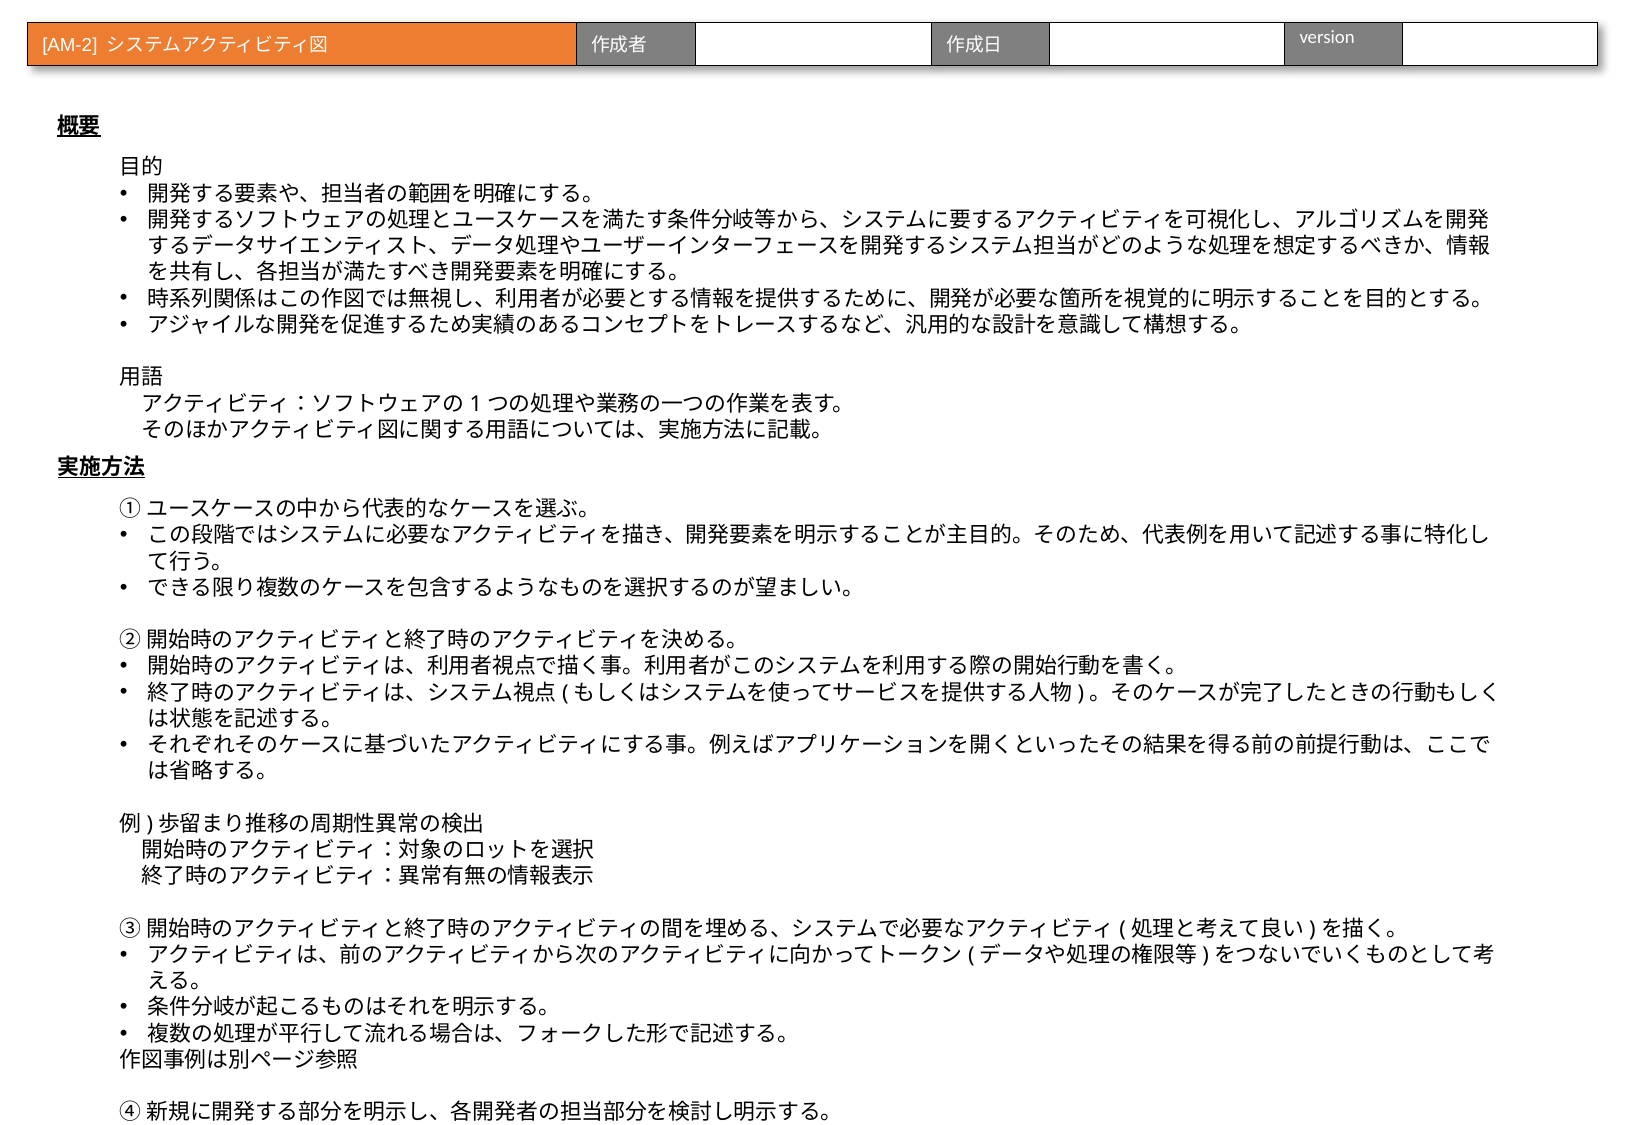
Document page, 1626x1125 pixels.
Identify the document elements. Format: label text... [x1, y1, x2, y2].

table_header [696, 23, 931, 65]
table_header [1403, 23, 1597, 65]
text_box ①ユースケースの中から代表的なケースを選ぶ。 この段階ではシステムに必要なアクティビティを描き、開発要素を明示することが主目的。そのため、代表例を用いて記述する事に特化して行う。 できる限り複数のケースを包含するようなものを選択するのが望ましい。 ②開始時のアクティビティと終了時のアクティビティを決める。 開始時のアクティビティは、利用者視点で描く事。利用者がこのシステムを利用する際の開始行動を書く。 終了時のアクティビティは、システム視点(もしくはシステムを使ってサービスを提供する人物)。そのケースが完了したときの行動もしくは状態を記述する。 それぞれそのケースに基づいたアクティビティにする事。例えばアプリケーションを開くといったその結果を得る前の前提行動は、ここでは省略する。 例)歩留まり推移の周期性異常の検出 開始時のアクティビティ：対象のロットを選択 終了時のアクティビティ：異常有無の情報表示 ③開始時のアクティビティと終了時のアクティビティの間を埋める、システムで必要なアクティビティ(処理と考えて良い)を描く。 アクティビティは、前のアクティビティから次のアクティビティに向かってトークン(データや処理の権限等)をつないでいくものとして考える。 条件分岐が起こるものはそれを明示する。 複数の処理が平行して流れる場合は、フォークした形で記述する。 作図事例は別ページ参照 ④新規に開発する部分を明示し、各開発者の担当部分を検討し明示する。 [105, 487, 1523, 1125]
table_header 作成者 [577, 23, 695, 65]
table_header [1050, 23, 1284, 65]
table_header [AM-2] システムアクティビティ図 [28, 23, 576, 65]
text_box 概要 [42, 104, 116, 145]
table_header version [1285, 23, 1402, 65]
table_header 作成日 [932, 23, 1049, 65]
text_box 目的 開発する要素や、担当者の範囲を明確にする。 開発するソフトウェアの処理とユースケースを満たす条件分岐等から、システムに要するアクティビティを可視化し、アルゴリズムを開発するデータサイエンティスト、データ処理やユーザーインターフェースを開発するシステム担当がどのような処理を想定するべきか、情報を共有し、各担当が満たすべき開発要素を明確にする。 時系列関係はこの作図では無視し、利用者が必要とする情報を提供するために、開発が必要な箇所を視覚的に明示することを目的とする。 アジャイルな開発を促進するため実績のあるコンセプトをトレースするなど、汎用的な設計を意識して構想する。 用語 アクティビティ：ソフトウェアの1つの処理や業務の一つの作業を表す。 そのほかアクティビティ図に関する用語については、実施方法に記載。 [105, 145, 1523, 449]
text_box 実施方法 [43, 445, 160, 487]
